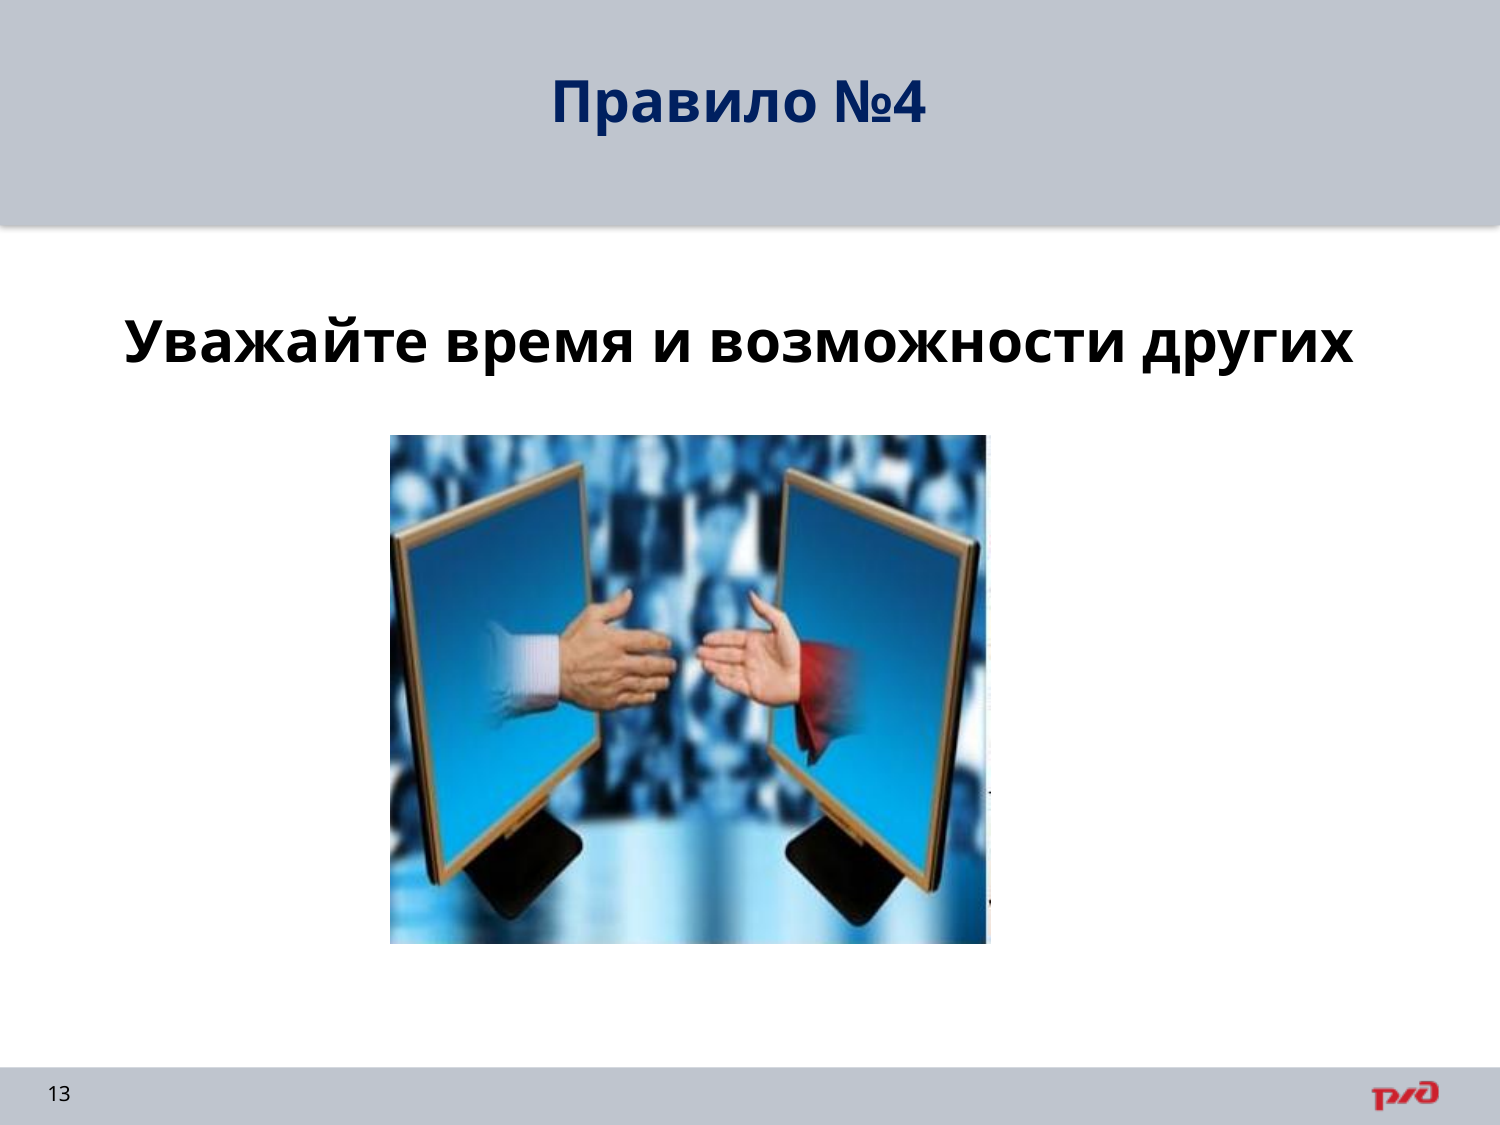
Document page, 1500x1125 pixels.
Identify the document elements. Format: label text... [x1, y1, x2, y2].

list Уважайте время и возможности других [39, 296, 1440, 1018]
title Правило №4 [37, 56, 1440, 225]
picture [1358, 1067, 1453, 1125]
picture [390, 435, 991, 944]
